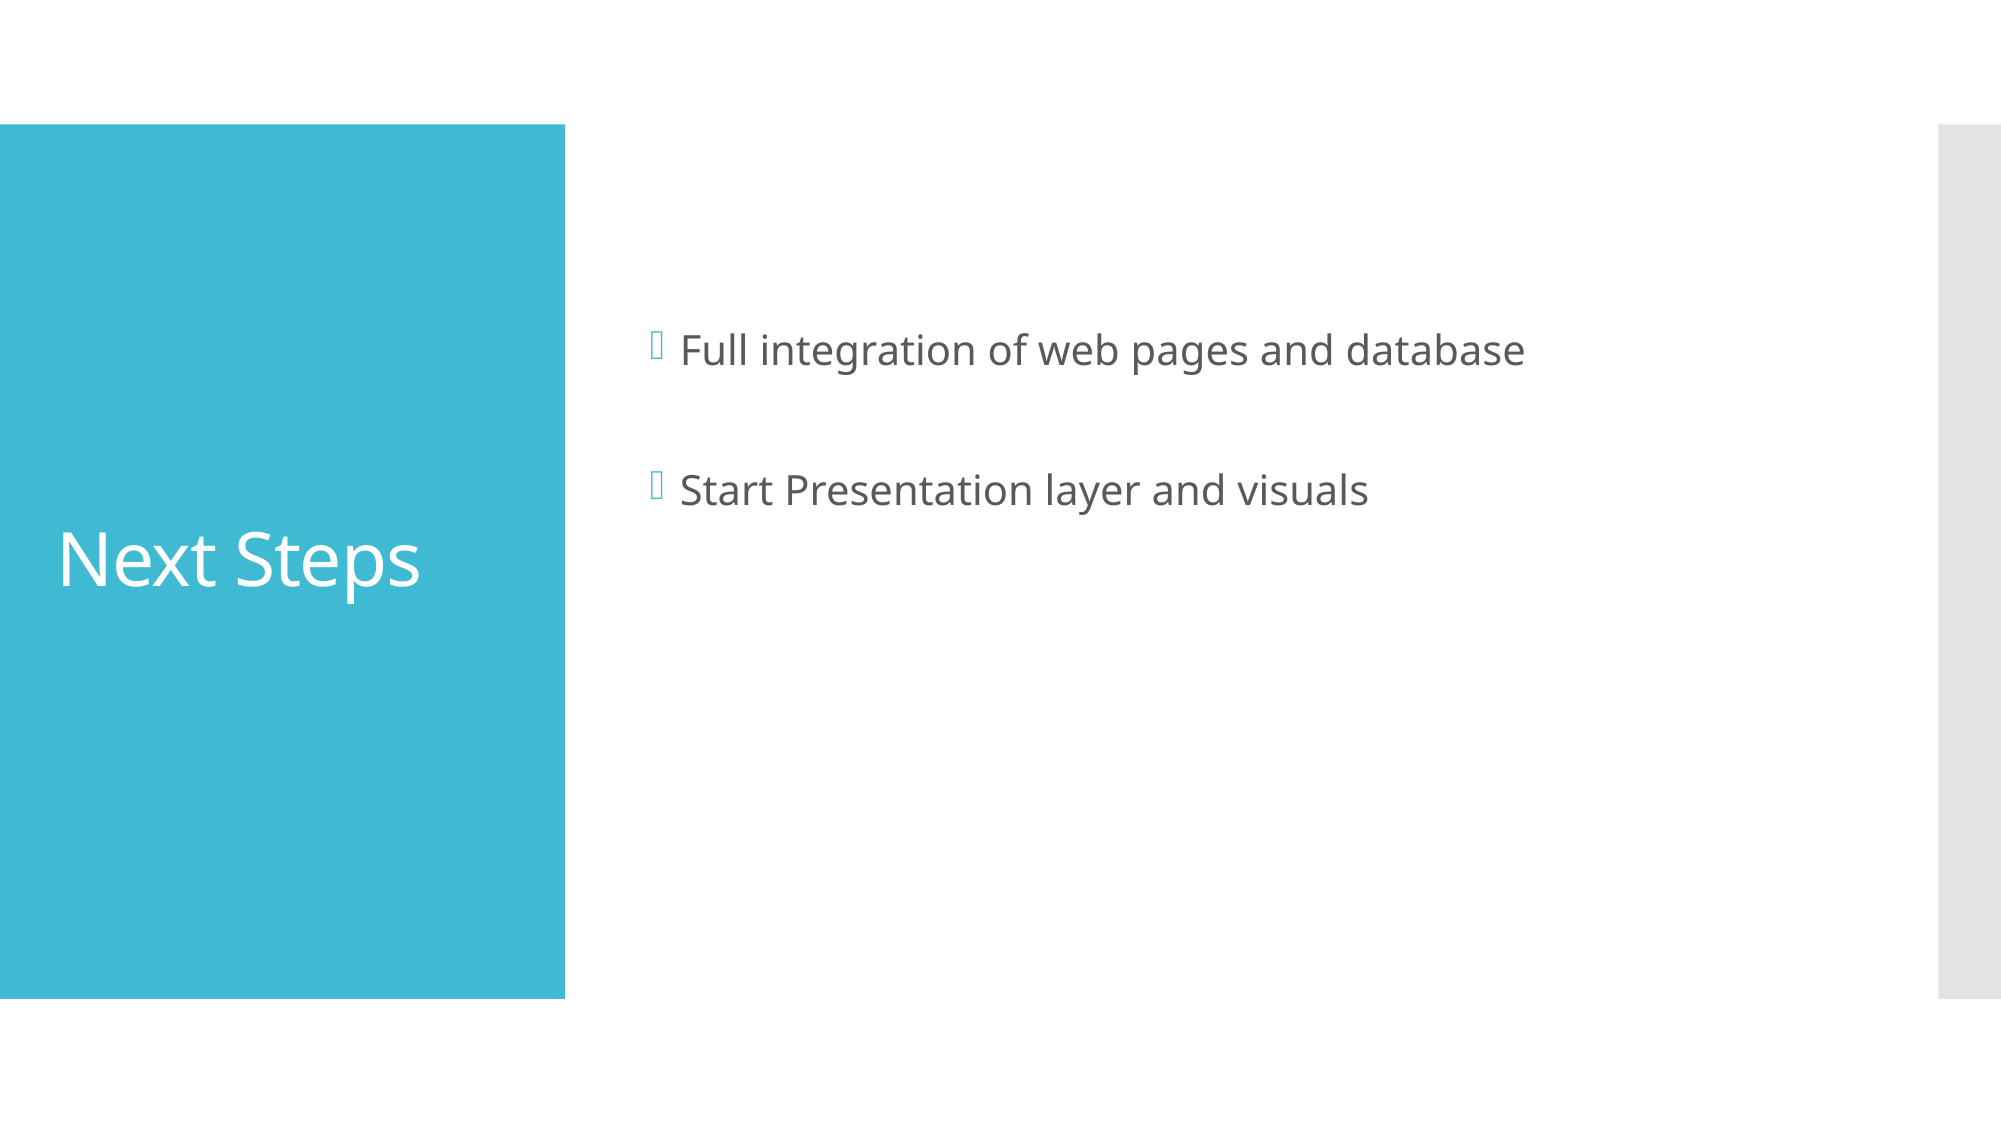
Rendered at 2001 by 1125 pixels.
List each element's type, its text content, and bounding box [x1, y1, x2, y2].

list Full integration of web pages and database Start Presentation layer and visuals [634, 141, 1835, 982]
title Next Steps [41, 184, 525, 940]
